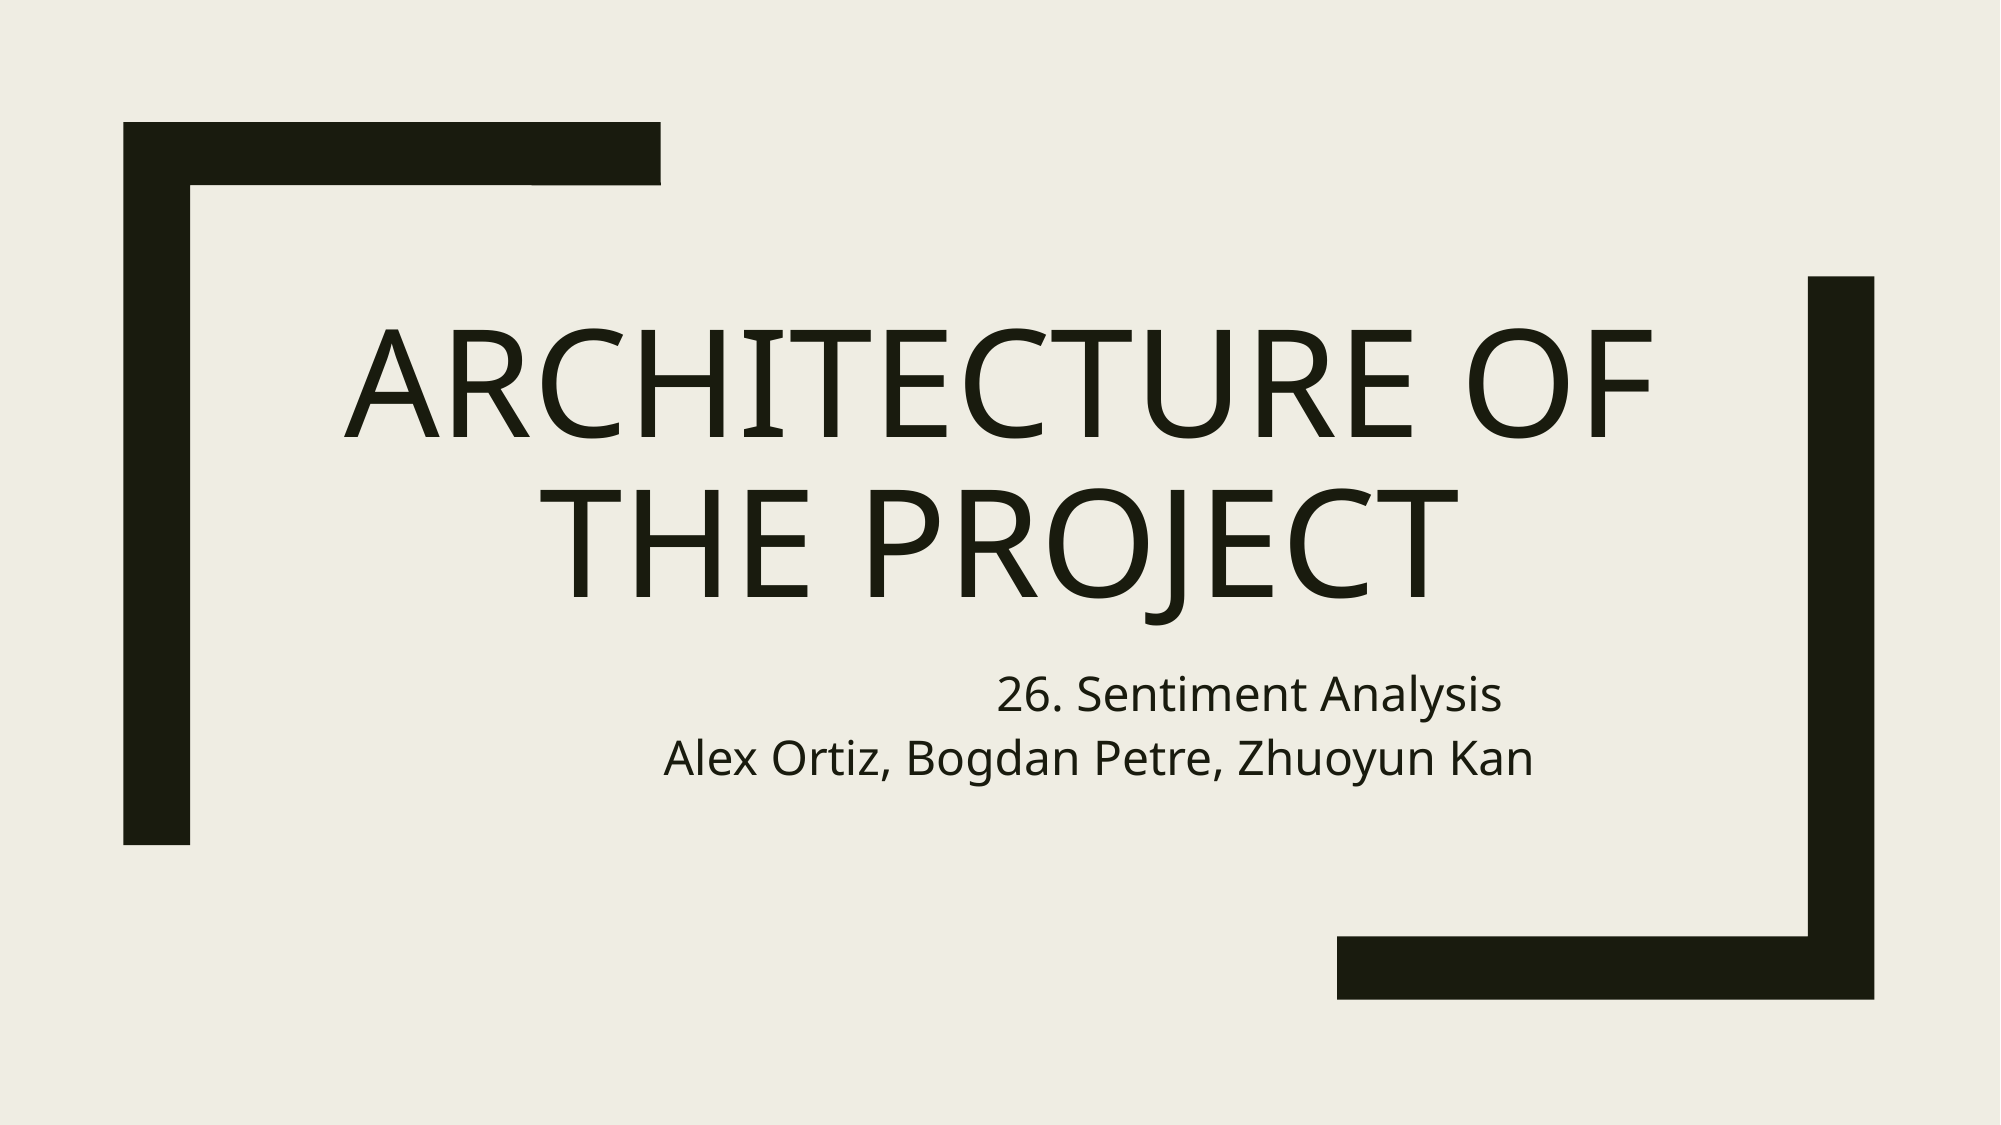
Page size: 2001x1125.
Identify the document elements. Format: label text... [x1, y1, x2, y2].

title architecture of the project [314, 293, 1686, 638]
subtitle 26. Sentiment Analysis Alex Ortiz, Bogdan Petre, Zhuoyun Kan [439, 649, 1561, 828]
